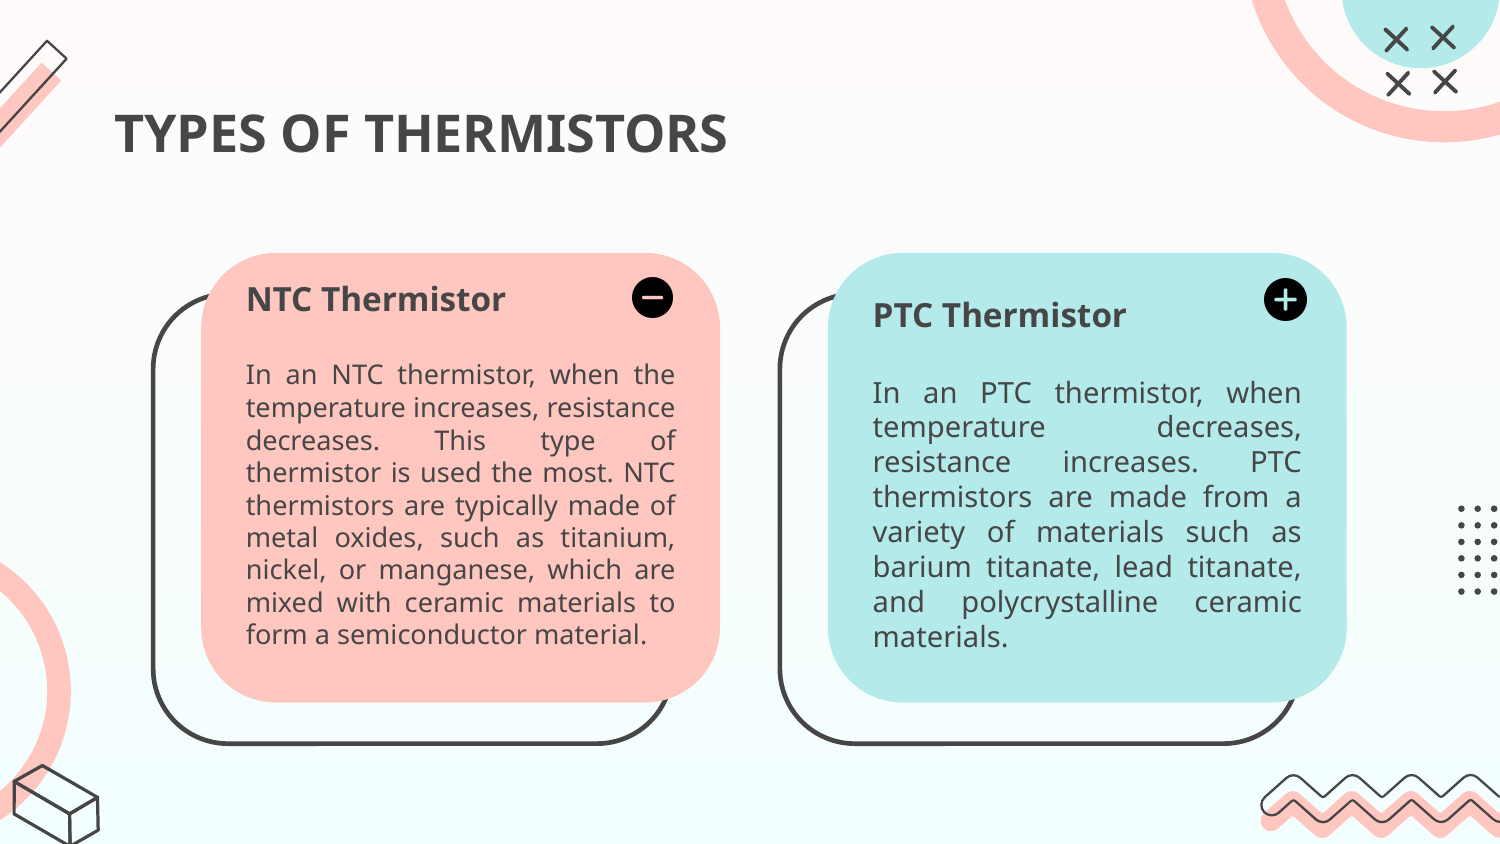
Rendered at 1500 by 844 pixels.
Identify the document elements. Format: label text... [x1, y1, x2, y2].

picture [631, 276, 673, 318]
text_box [779, 252, 1348, 744]
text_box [152, 252, 721, 744]
title TYPES OF THERMISTORS [99, 85, 1241, 178]
picture [1264, 278, 1307, 322]
